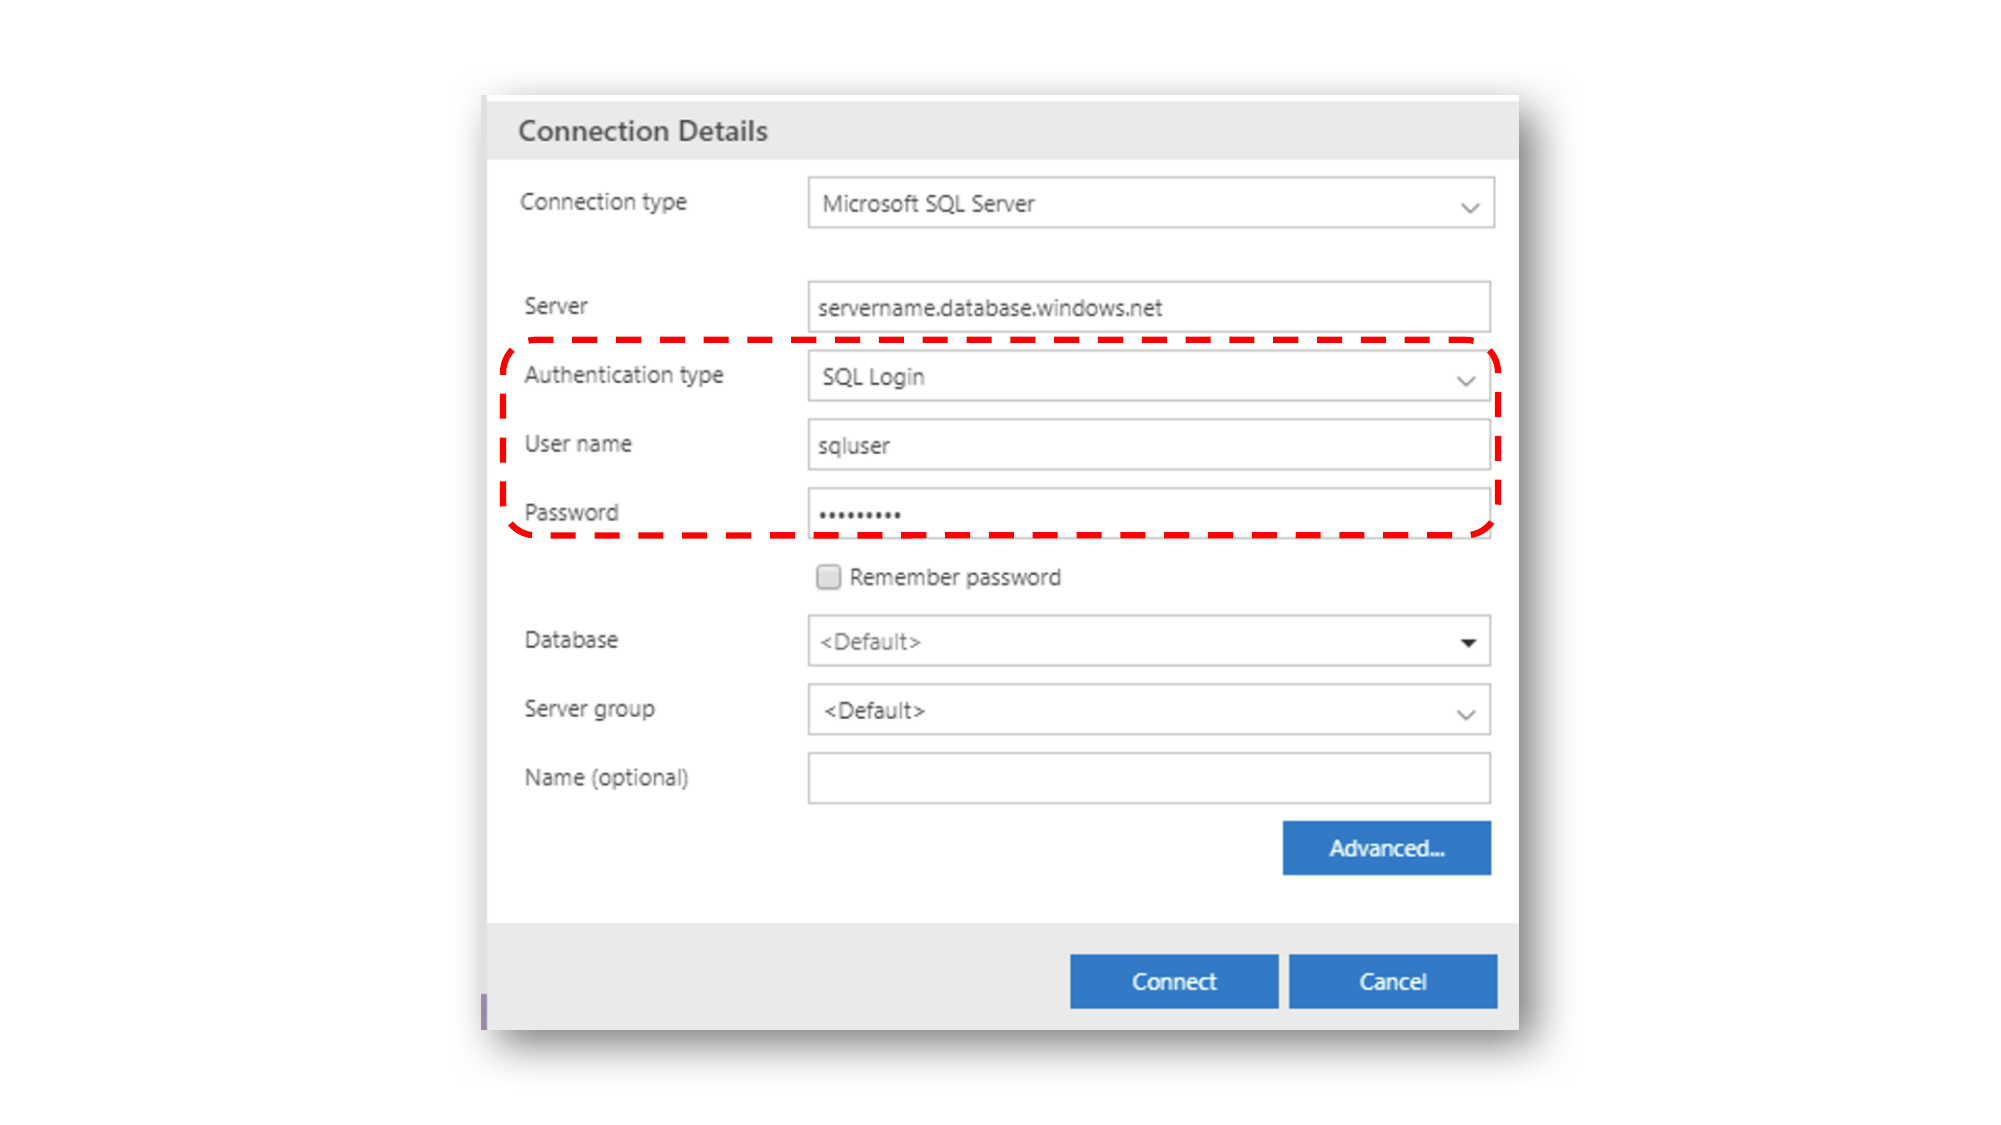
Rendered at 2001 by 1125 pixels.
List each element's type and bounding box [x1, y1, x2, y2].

picture [481, 95, 1519, 1030]
